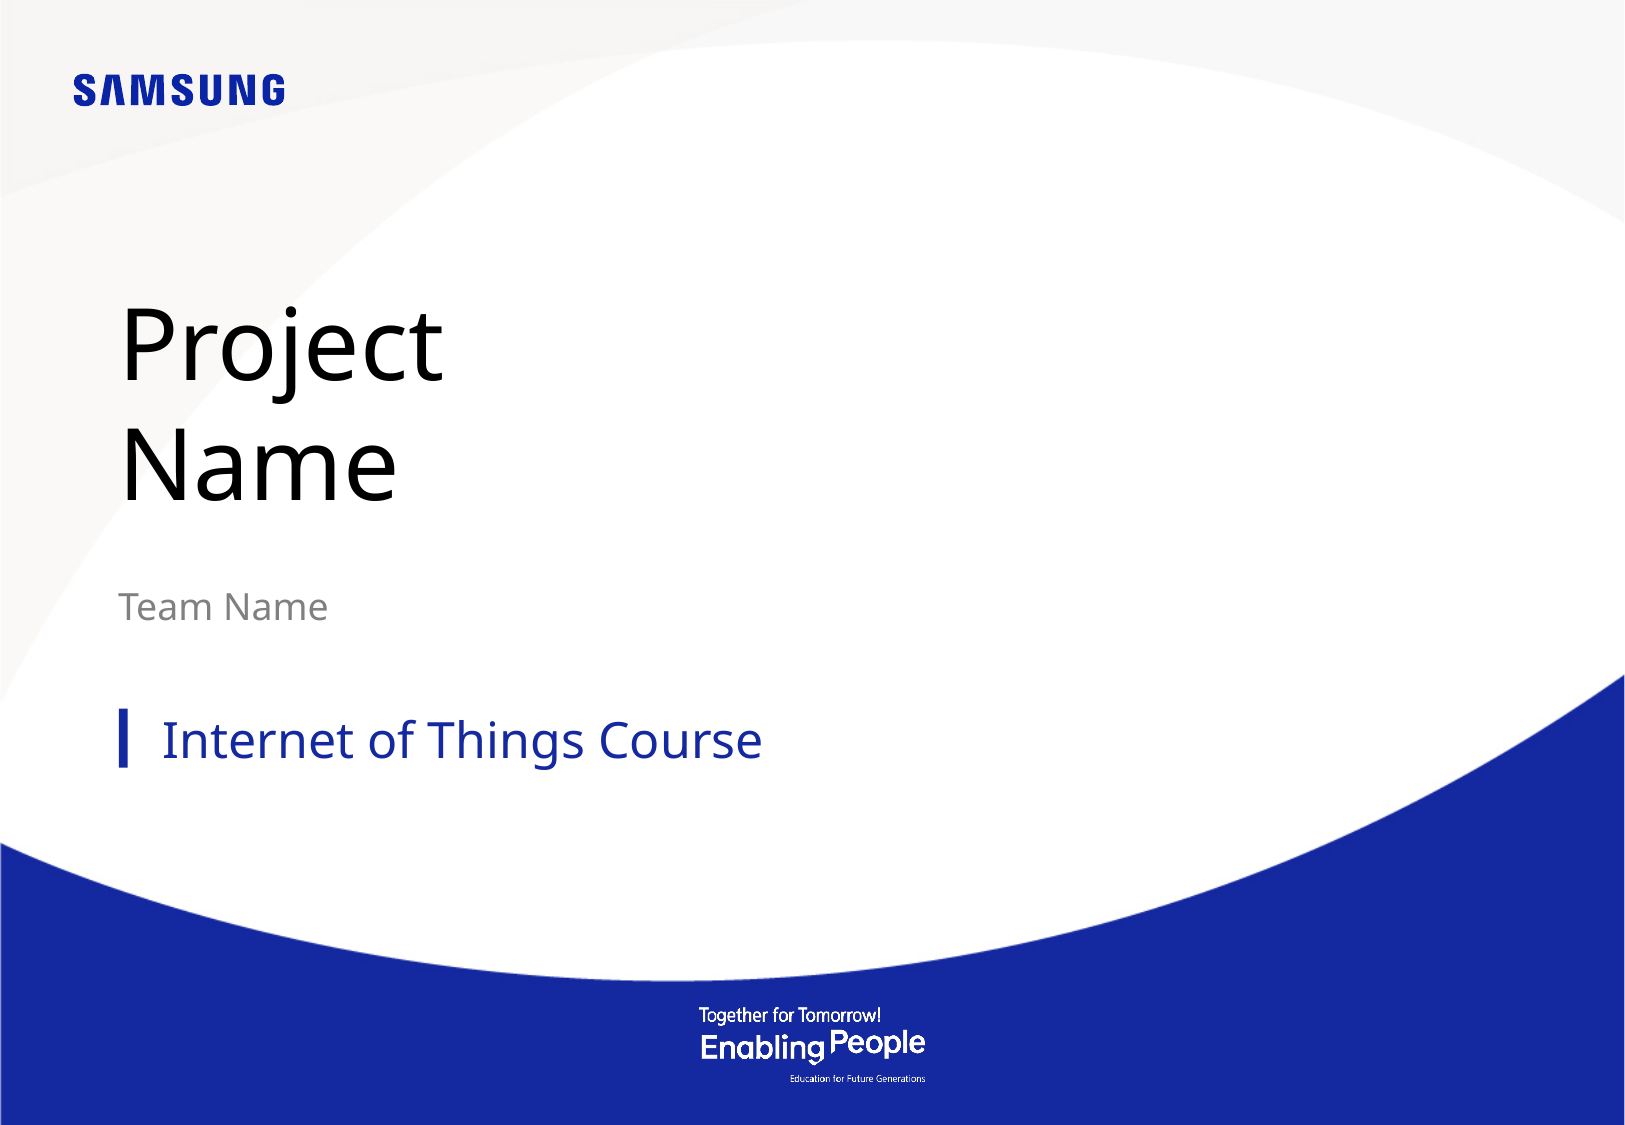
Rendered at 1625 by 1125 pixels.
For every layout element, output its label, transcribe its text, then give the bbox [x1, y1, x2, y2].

title Project Name [118, 280, 975, 523]
picture [0, 0, 1625, 1125]
list Team Name [118, 582, 1240, 628]
